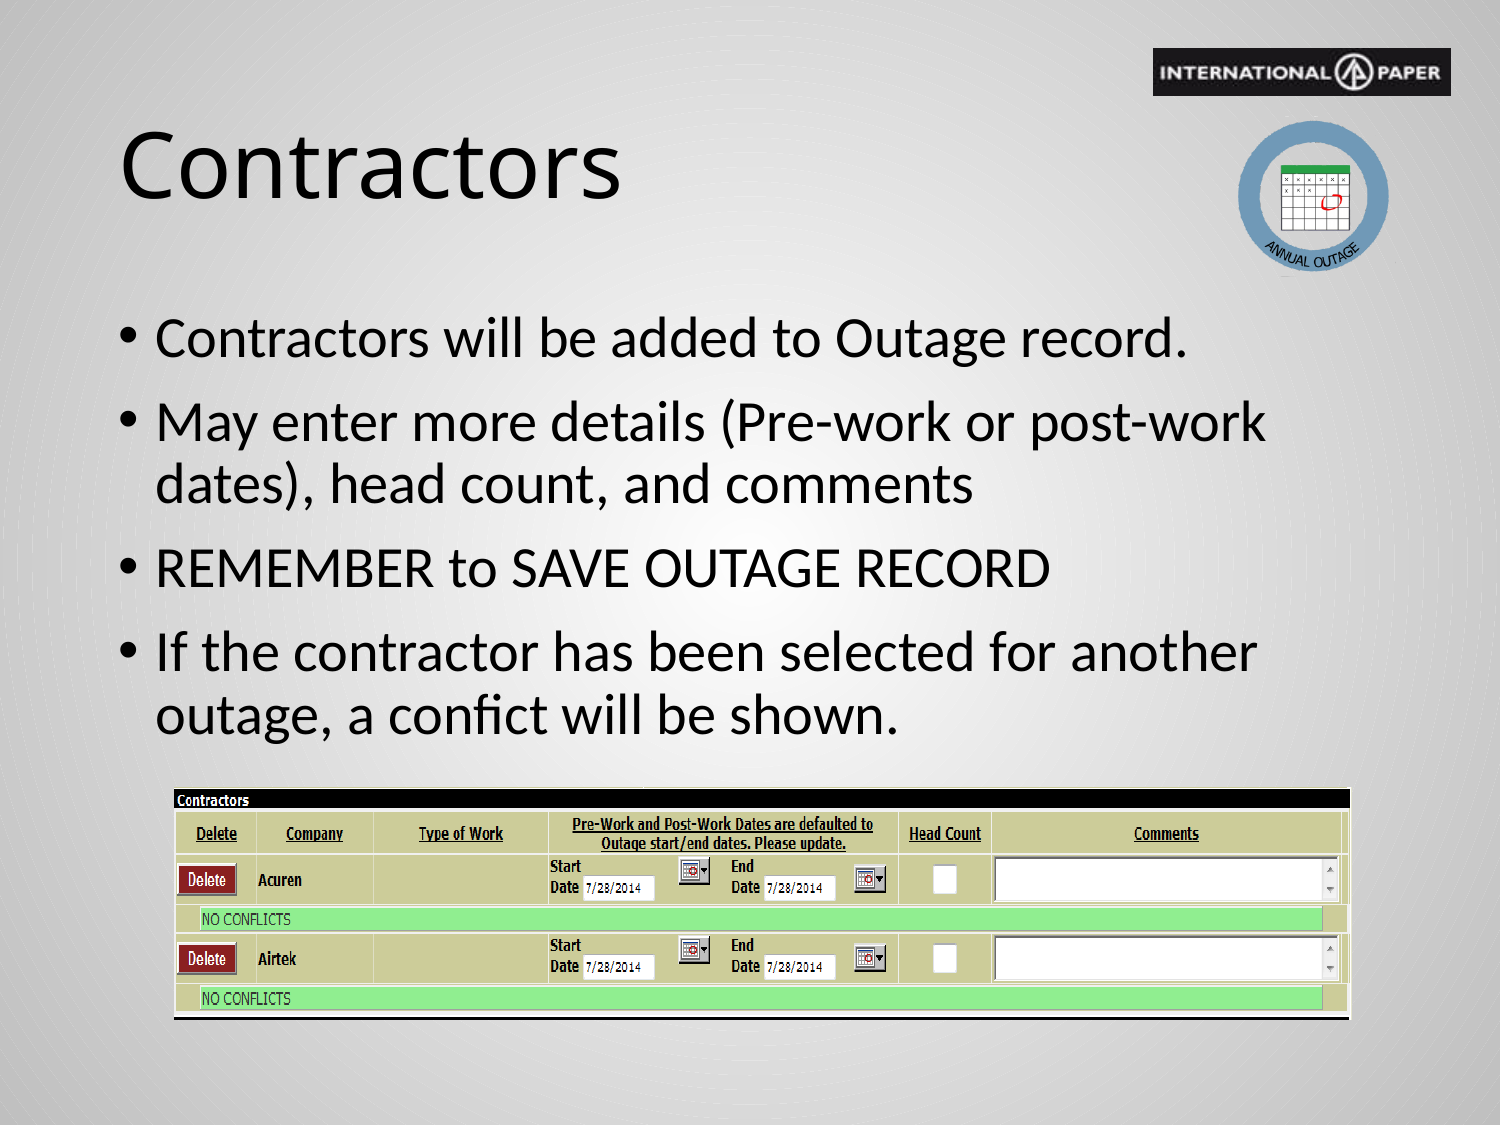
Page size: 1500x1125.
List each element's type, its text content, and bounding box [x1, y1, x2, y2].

list Contractors will be added to Outage record. May enter more details (Pre-work or post-work dates), head count, and comments REMEMBER to SAVE OUTAGE RECORD If the contractor has been selected for another outage, a confict will be shown. [103, 299, 1397, 1014]
picture [174, 787, 1352, 1020]
picture [1153, 48, 1451, 96]
title Contractors [103, 59, 1397, 278]
picture [1230, 116, 1396, 277]
